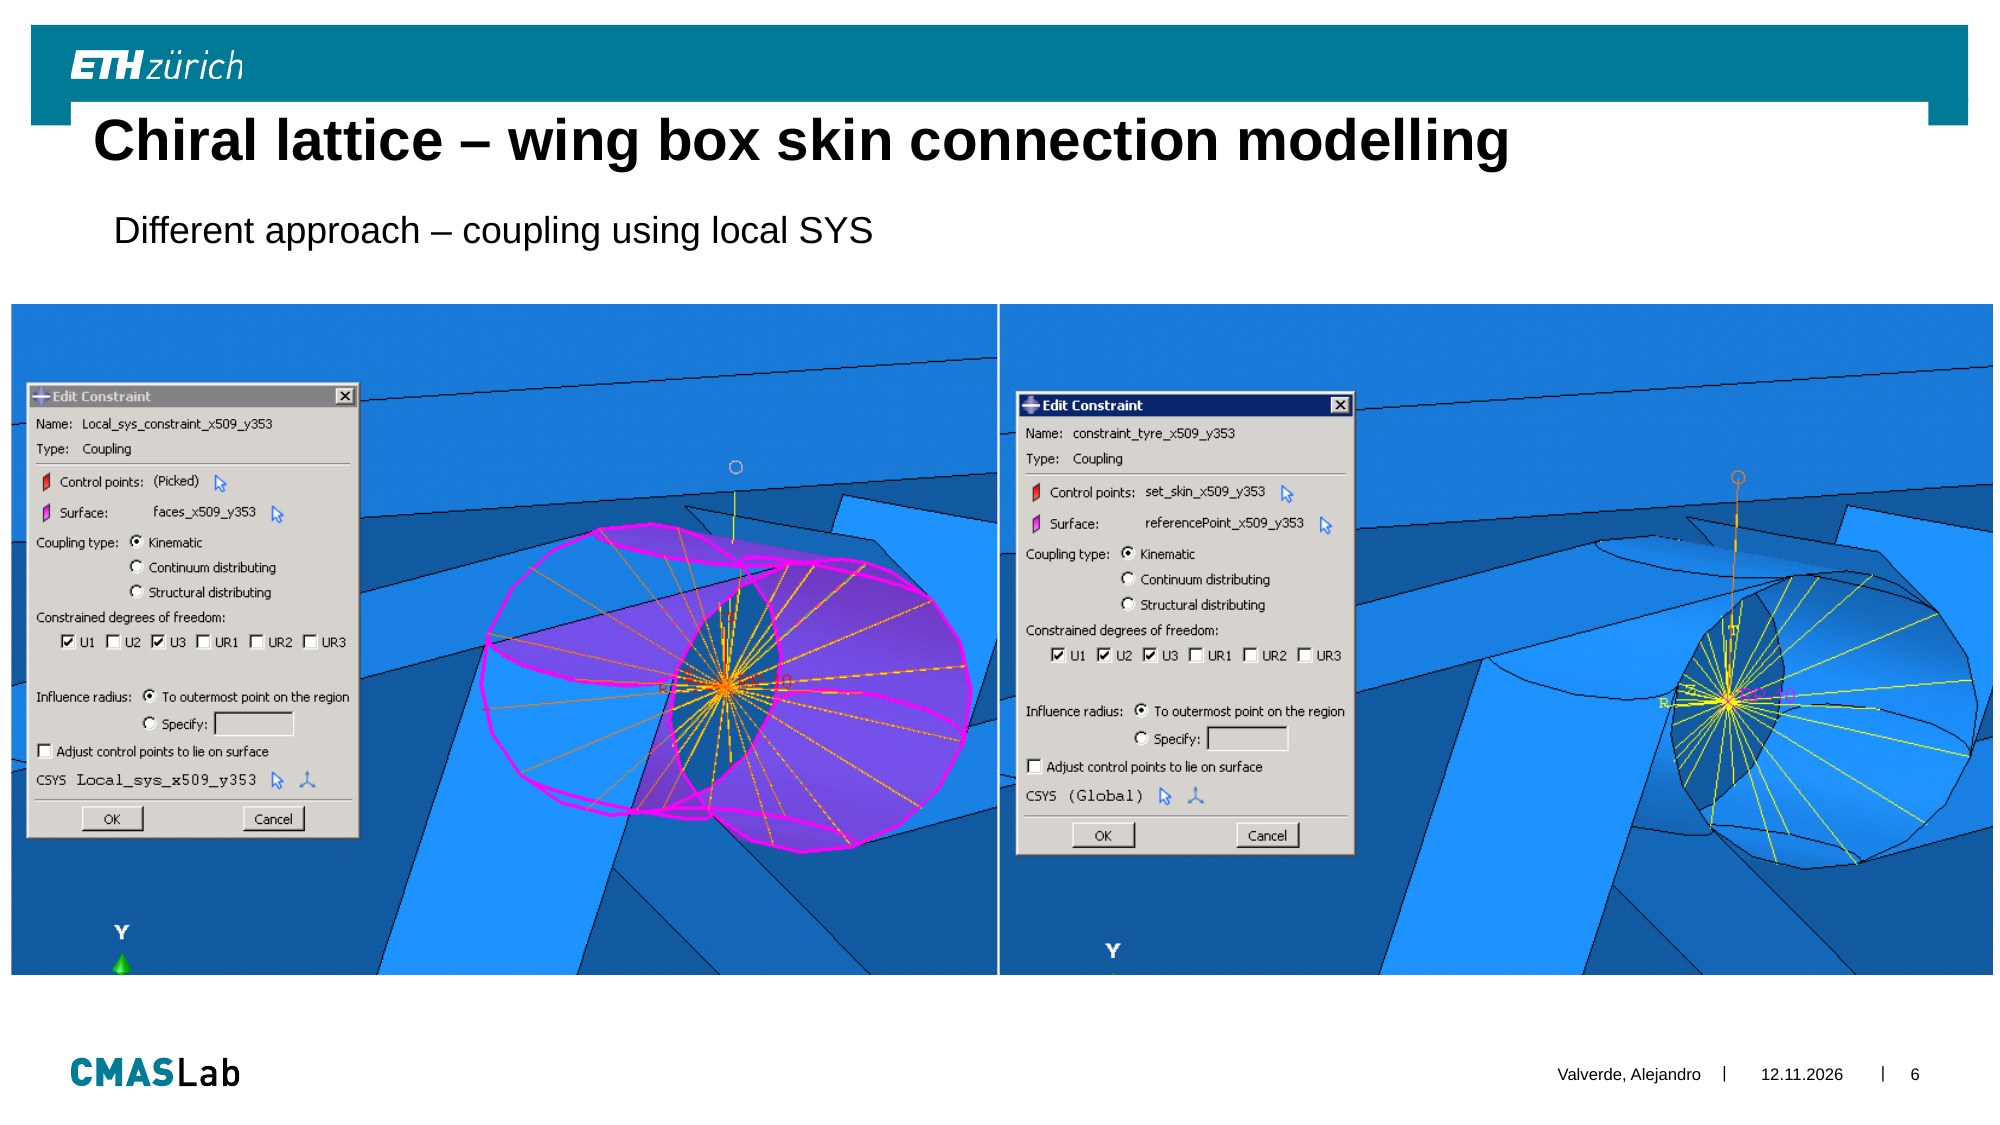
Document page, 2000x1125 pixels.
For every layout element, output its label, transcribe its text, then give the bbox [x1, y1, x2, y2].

footer Valverde, Alejandro [999, 1034, 1702, 1112]
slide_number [1735, 1034, 1870, 1112]
title Chiral lattice – wing box skin connection modelling [70, 101, 1929, 176]
picture [11, 304, 998, 975]
text_box Different approach – coupling using local SYS [98, 199, 1225, 259]
picture [999, 304, 1994, 975]
slide_number 6 [1886, 1034, 1945, 1112]
